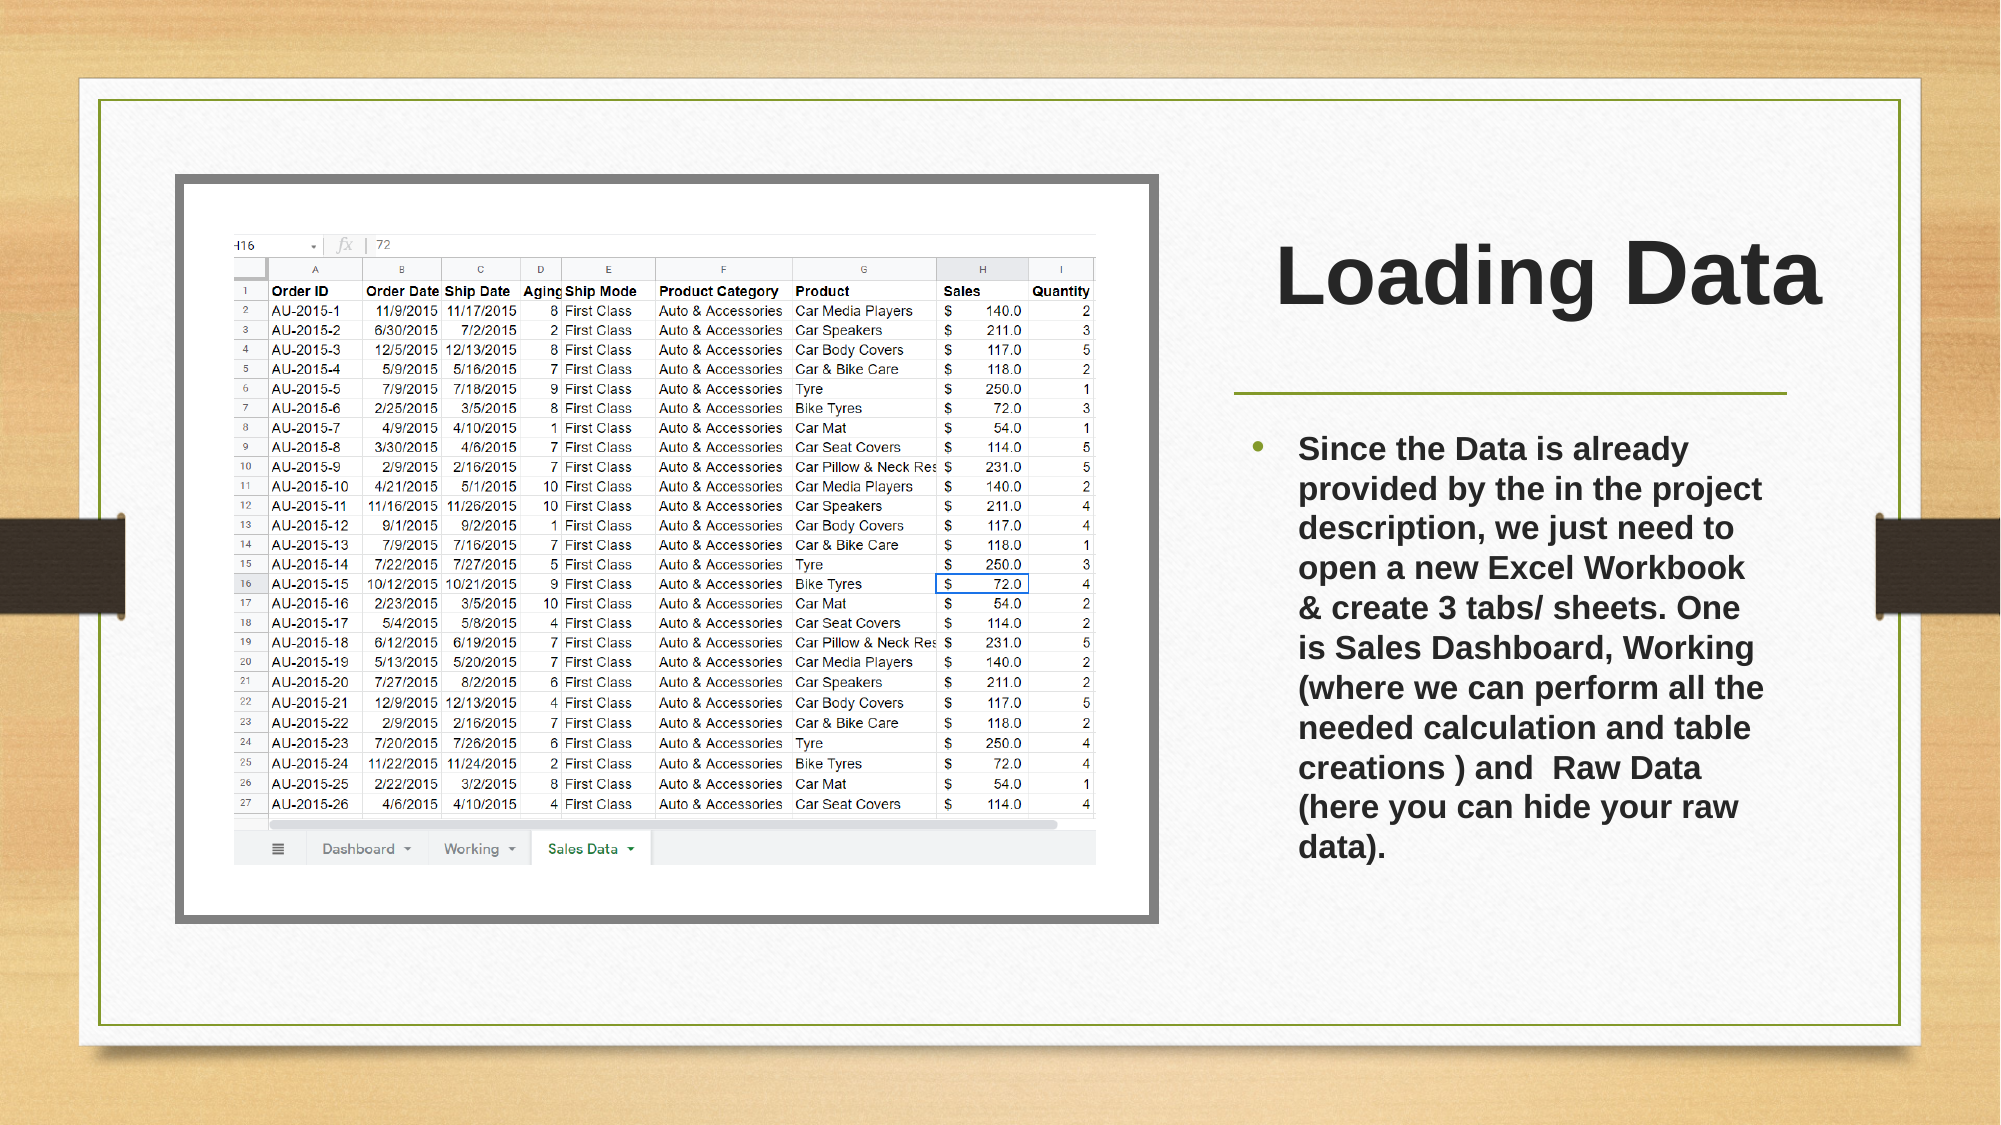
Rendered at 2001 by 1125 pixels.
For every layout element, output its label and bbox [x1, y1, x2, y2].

list [233, 231, 1096, 865]
text_box [0, 0, 2000, 1125]
